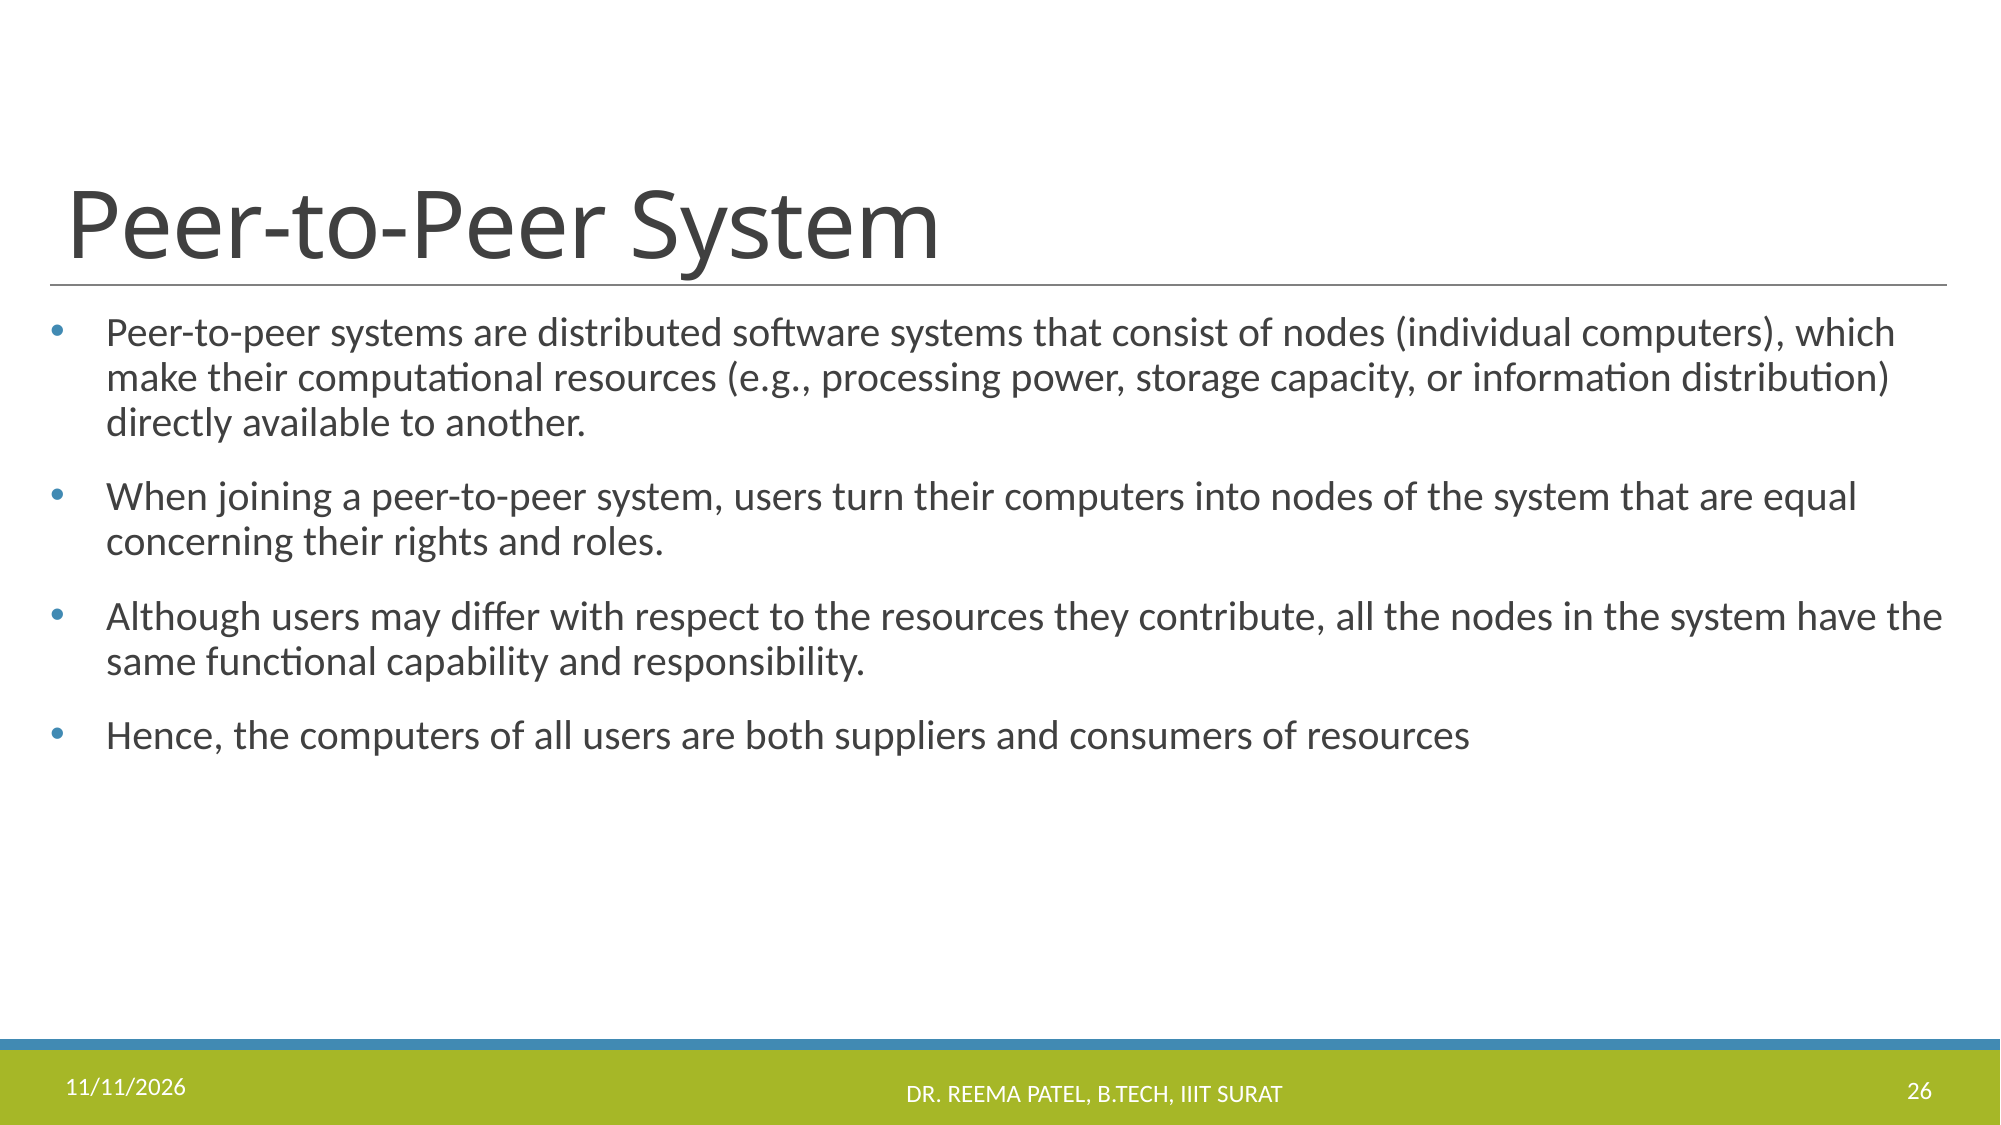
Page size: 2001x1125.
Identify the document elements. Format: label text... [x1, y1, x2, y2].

title Peer-to-Peer System [50, 47, 1948, 285]
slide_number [50, 1055, 456, 1116]
slide_number 26 [1732, 1059, 1948, 1120]
footer Dr. Reema Patel, B.Tech, IIIT Surat [487, 1059, 1703, 1125]
list Peer-to-peer systems are distributed software systems that consist of nodes (individual computers), which make their computational resources (e.g., processing power, storage capacity, or information distribution) directly available to another. When joining a peer-to-peer system, users turn their computers into nodes of the system that are equal concerning their rights and roles. Although users may differ with respect to the resources they contribute, all the nodes in the system have the same functional capability and responsibility. Hence, the computers of all users are both suppliers and consumers of resources [50, 302, 1948, 1003]
